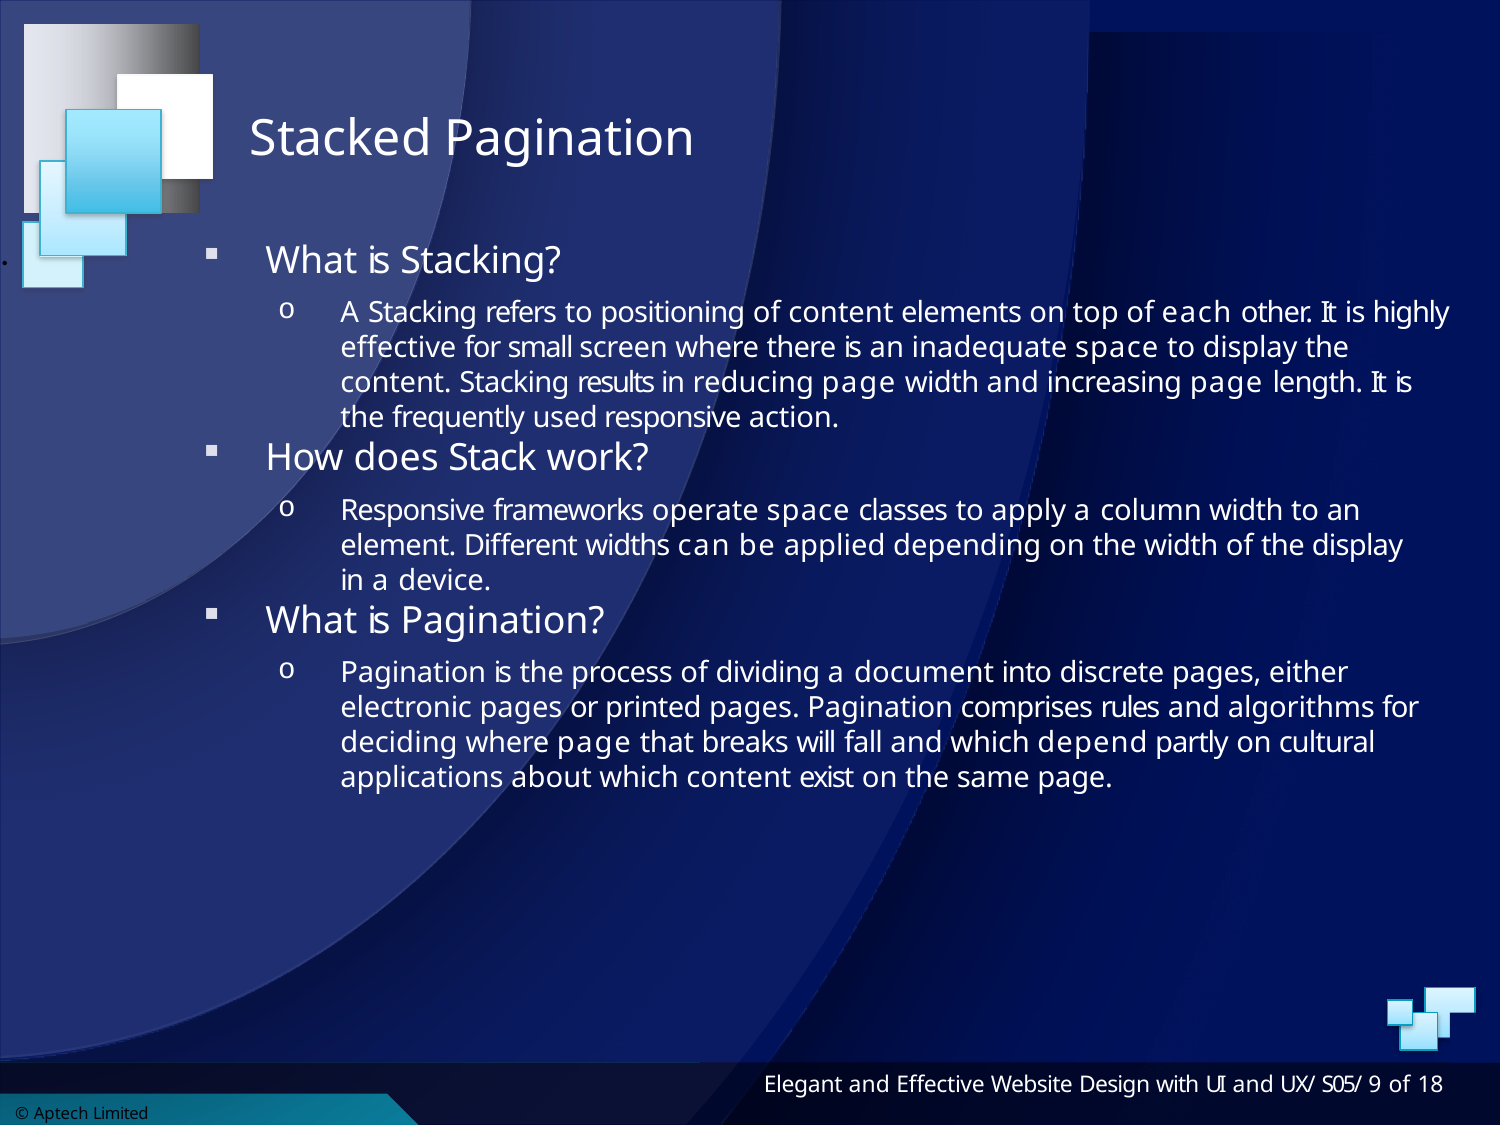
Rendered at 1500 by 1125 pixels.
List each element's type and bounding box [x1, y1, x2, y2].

text_box [0, 0, 1500, 1125]
